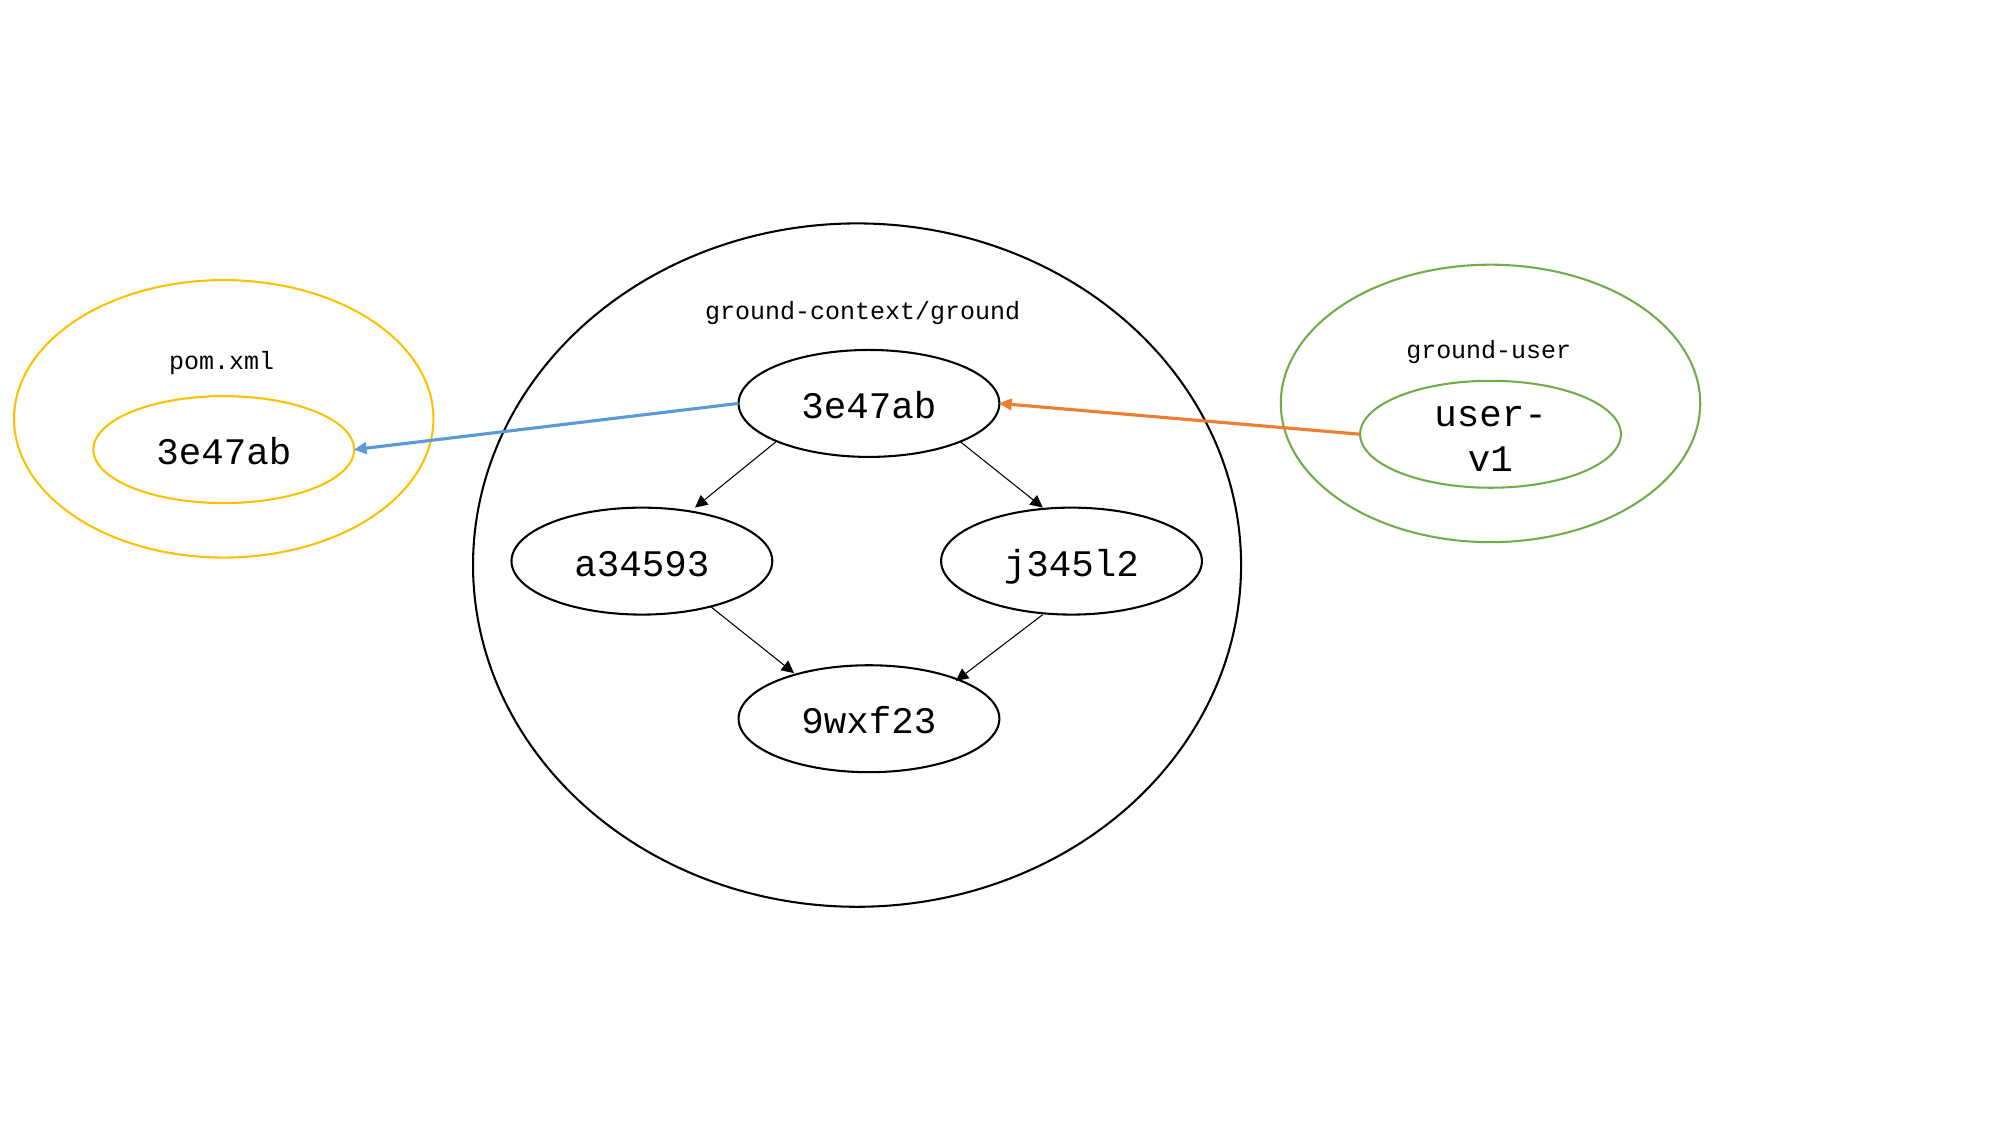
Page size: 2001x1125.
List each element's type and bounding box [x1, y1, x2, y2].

text_box [1280, 264, 1701, 543]
text_box [999, 403, 1361, 435]
text_box [13, 280, 434, 558]
text_box [472, 223, 1242, 907]
text_box [354, 403, 739, 450]
